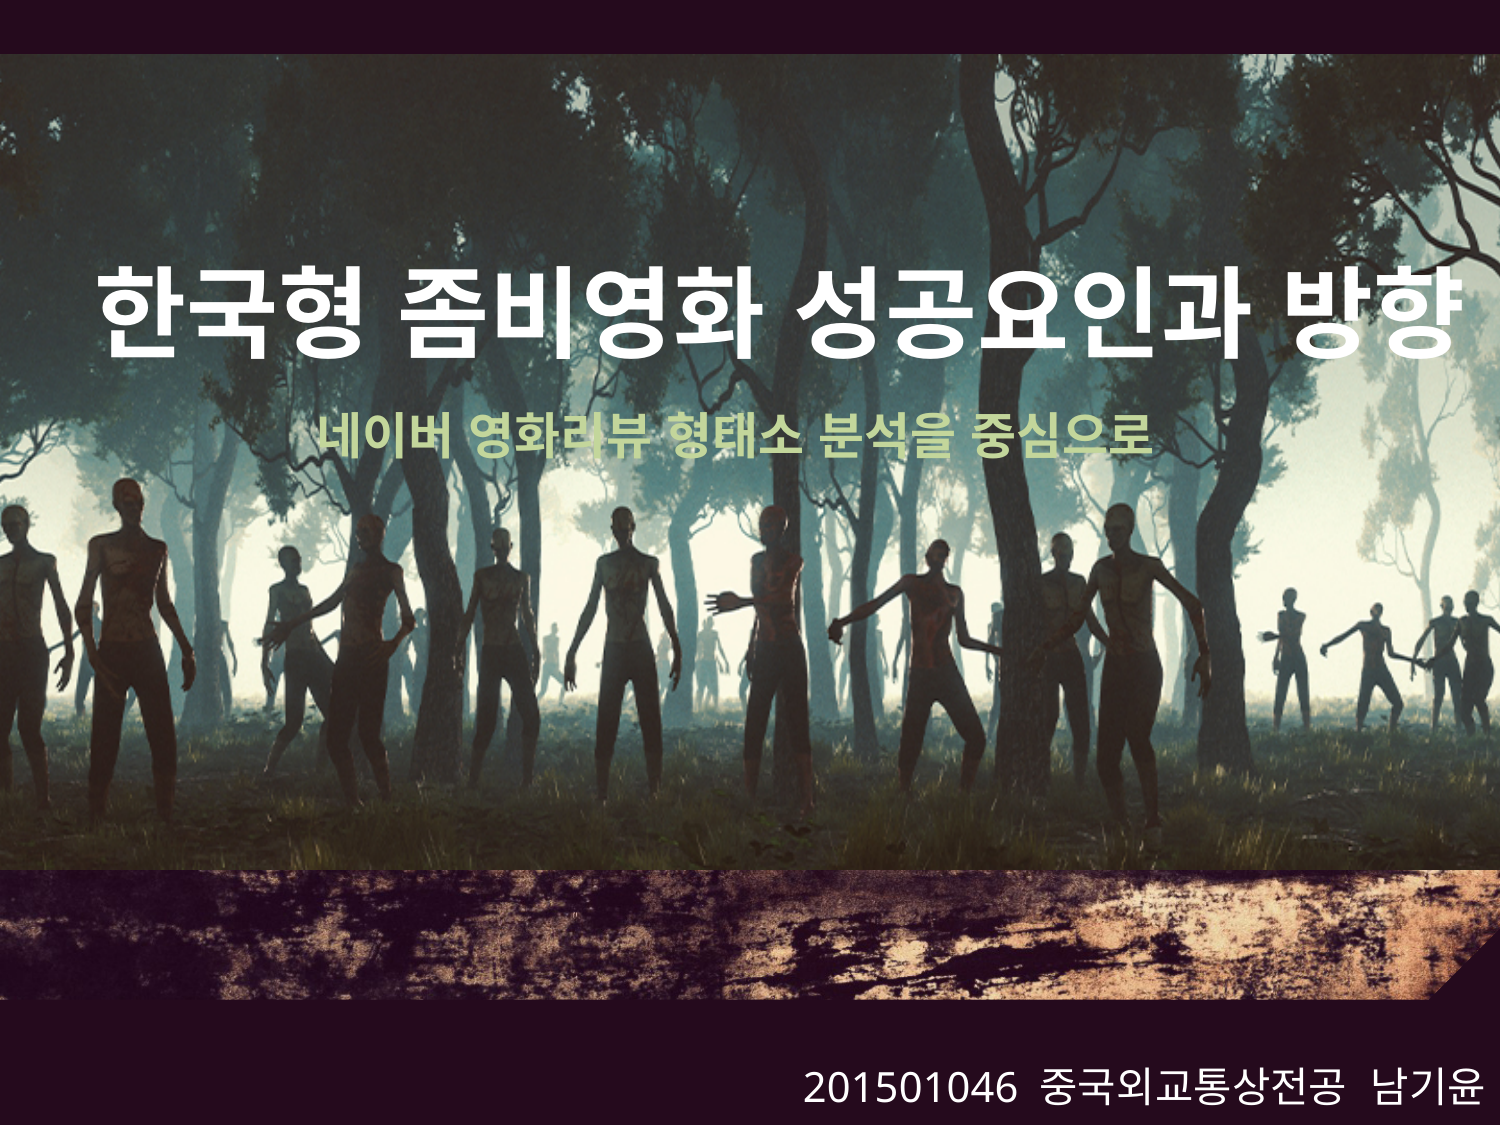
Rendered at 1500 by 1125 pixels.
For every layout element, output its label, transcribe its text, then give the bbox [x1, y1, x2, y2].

picture [0, 54, 1500, 999]
text_box 201501046 중국외교통상전공 남기윤 [788, 1053, 1500, 1119]
